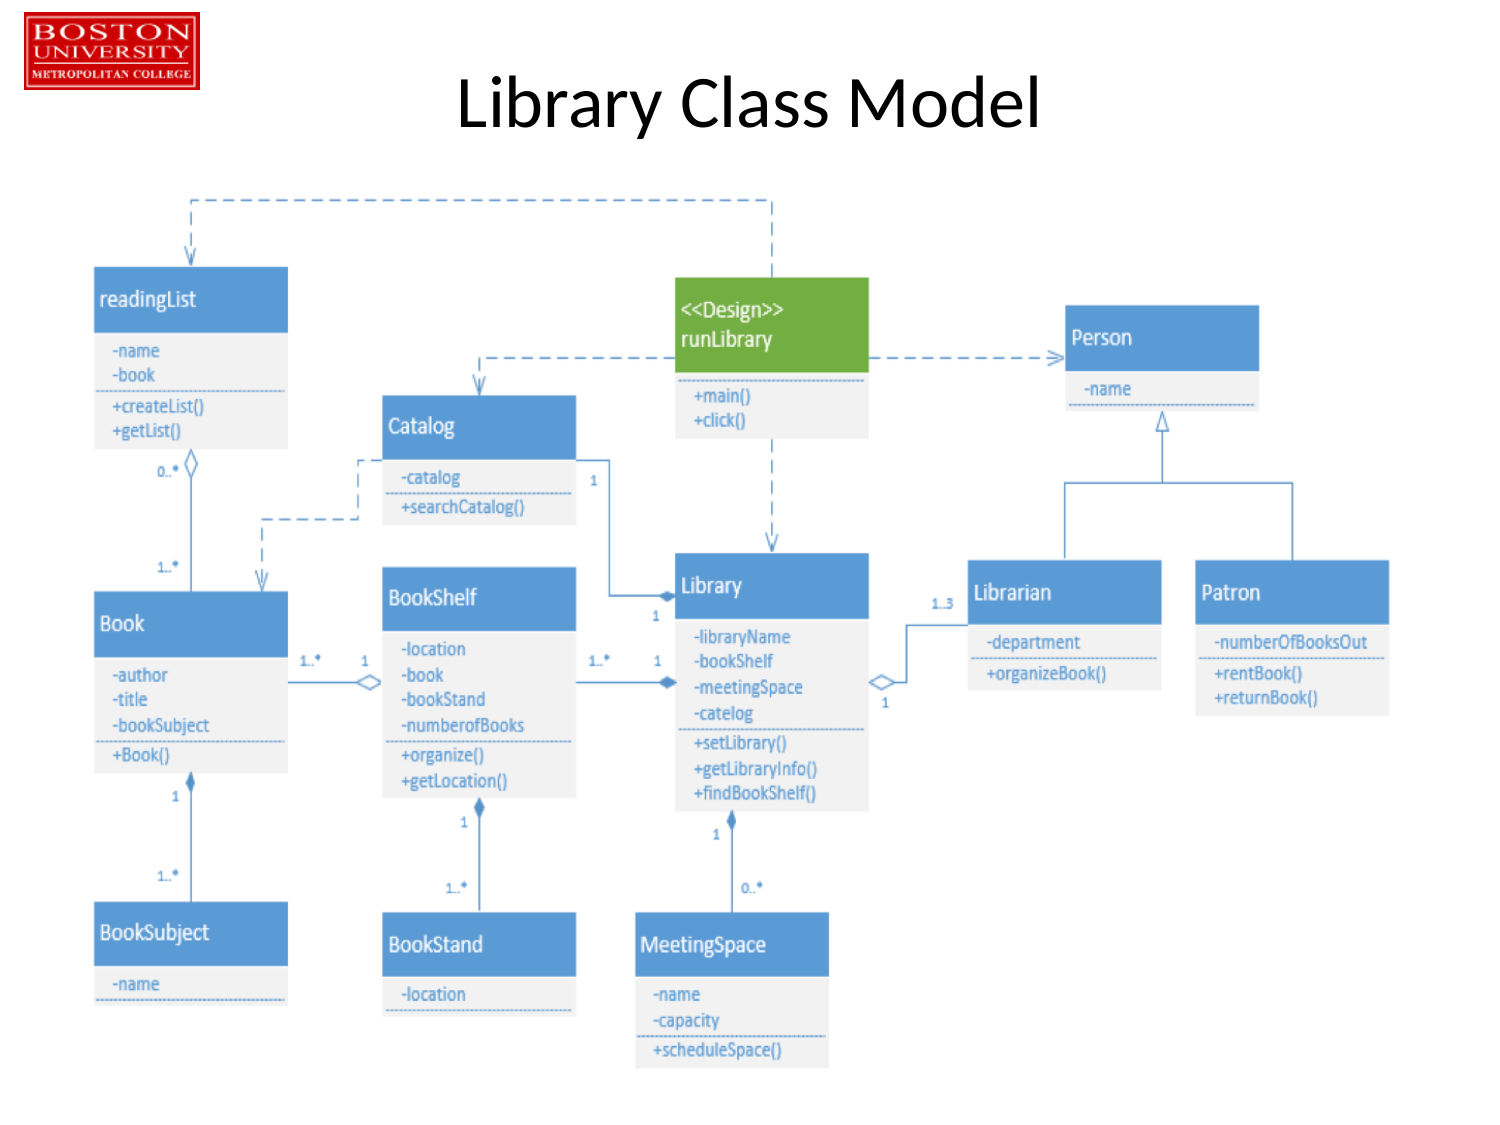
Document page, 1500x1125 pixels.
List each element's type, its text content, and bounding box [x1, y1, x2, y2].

title Library Class Model [75, 45, 1425, 150]
picture [24, 12, 201, 90]
picture [74, 137, 1401, 1081]
